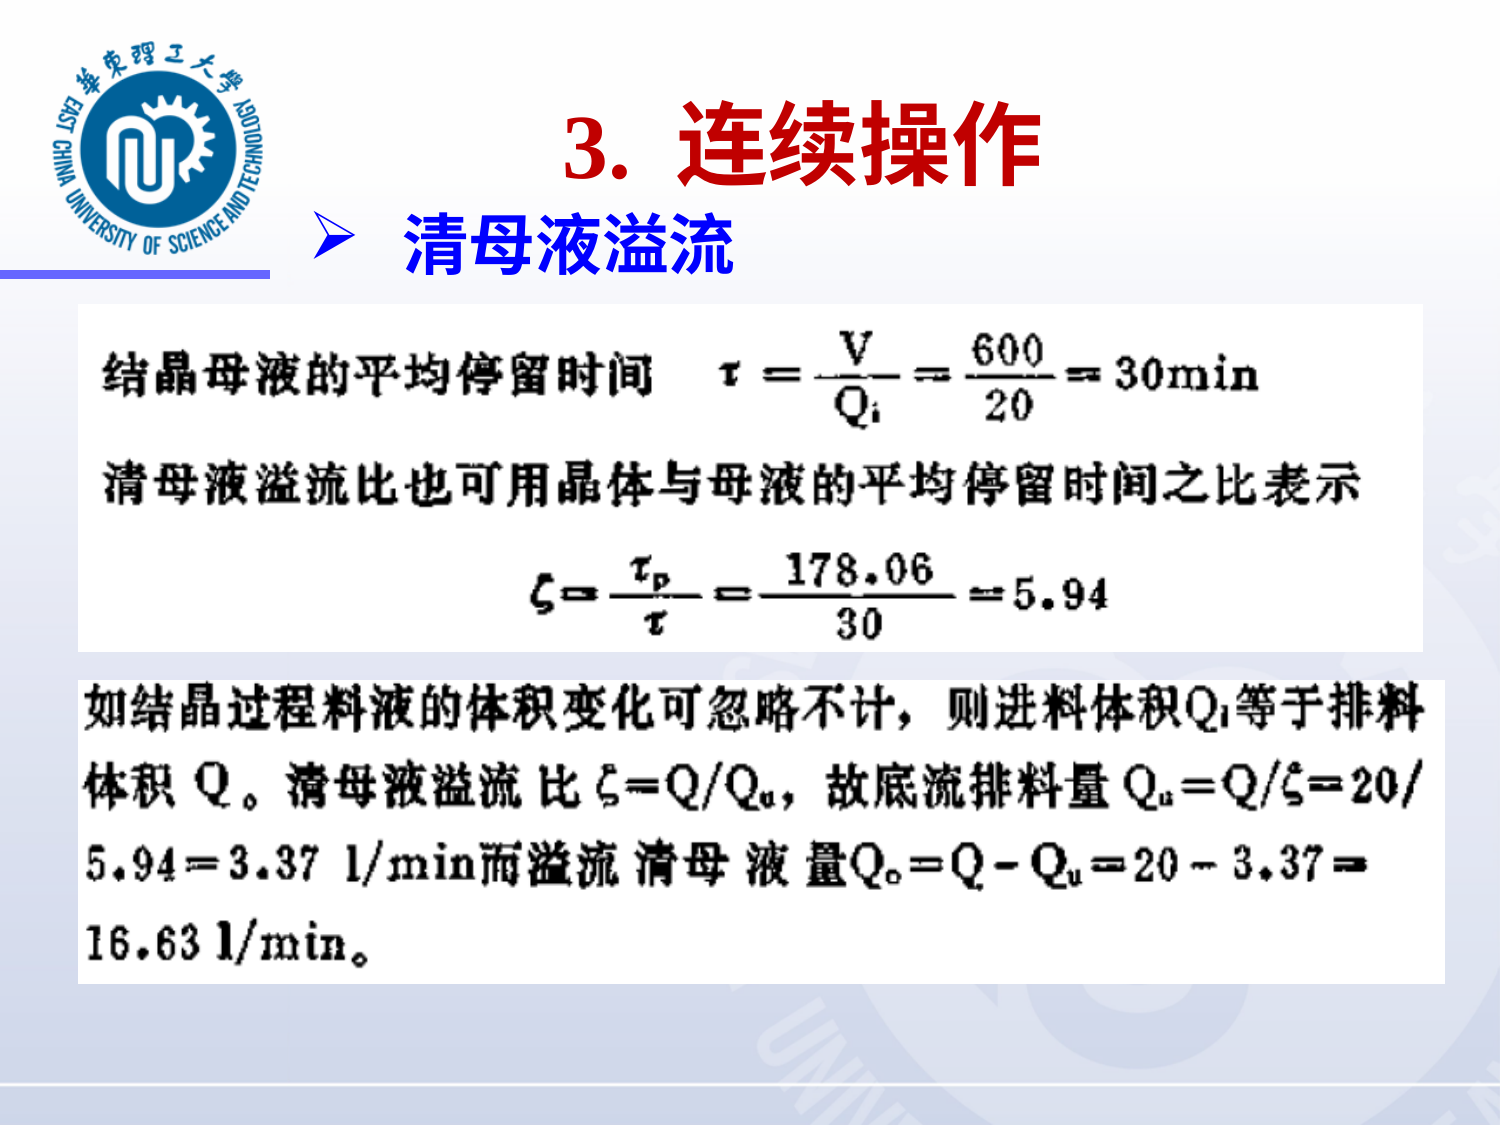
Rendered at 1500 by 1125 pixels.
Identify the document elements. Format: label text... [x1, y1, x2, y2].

text_box 清母液溢流 [293, 189, 1345, 297]
picture [0, 0, 1500, 1125]
text_box 3. 连续操作 [293, 79, 1290, 189]
